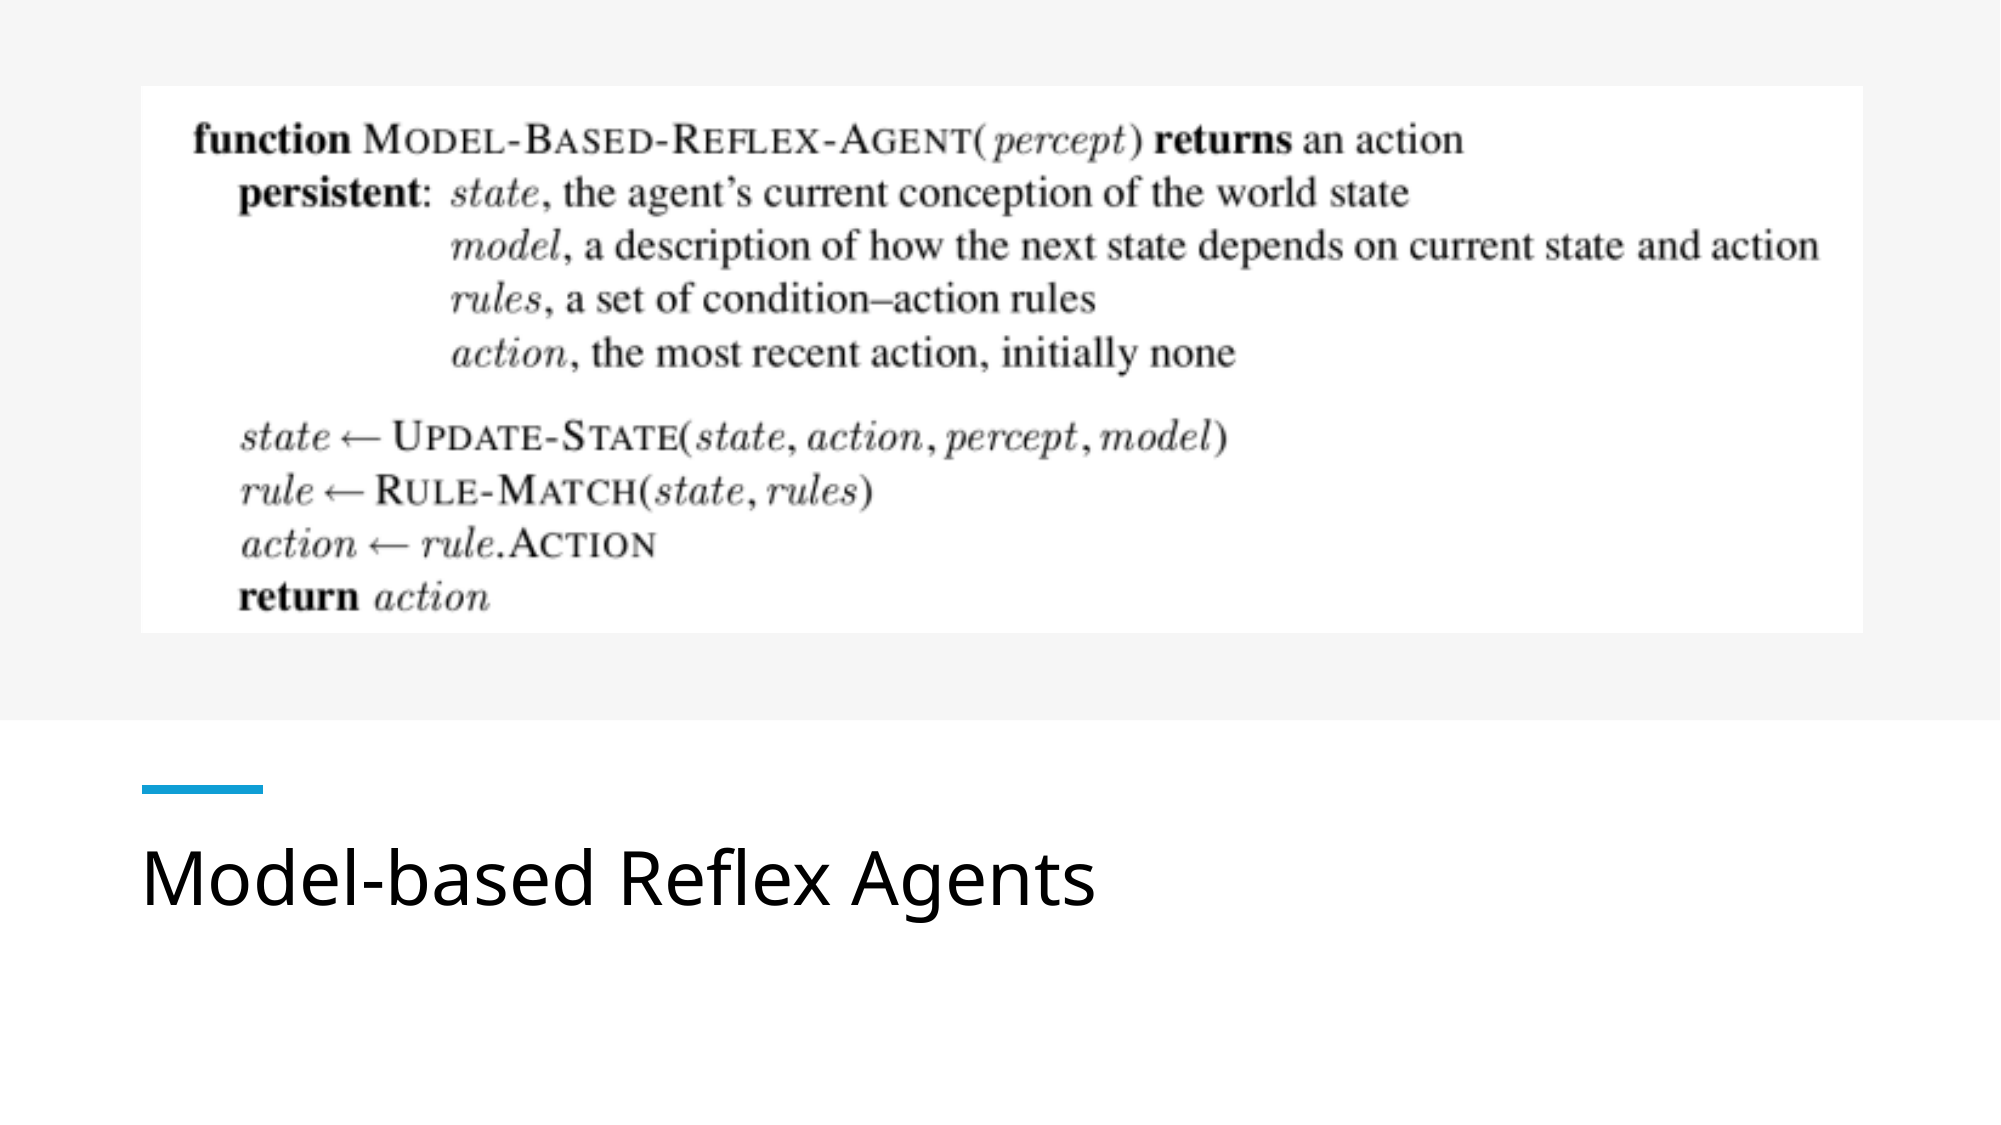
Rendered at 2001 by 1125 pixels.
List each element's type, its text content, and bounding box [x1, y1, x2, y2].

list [141, 86, 1863, 634]
title Model-based Reflex Agents [125, 832, 1784, 931]
text_box [0, 0, 2000, 722]
